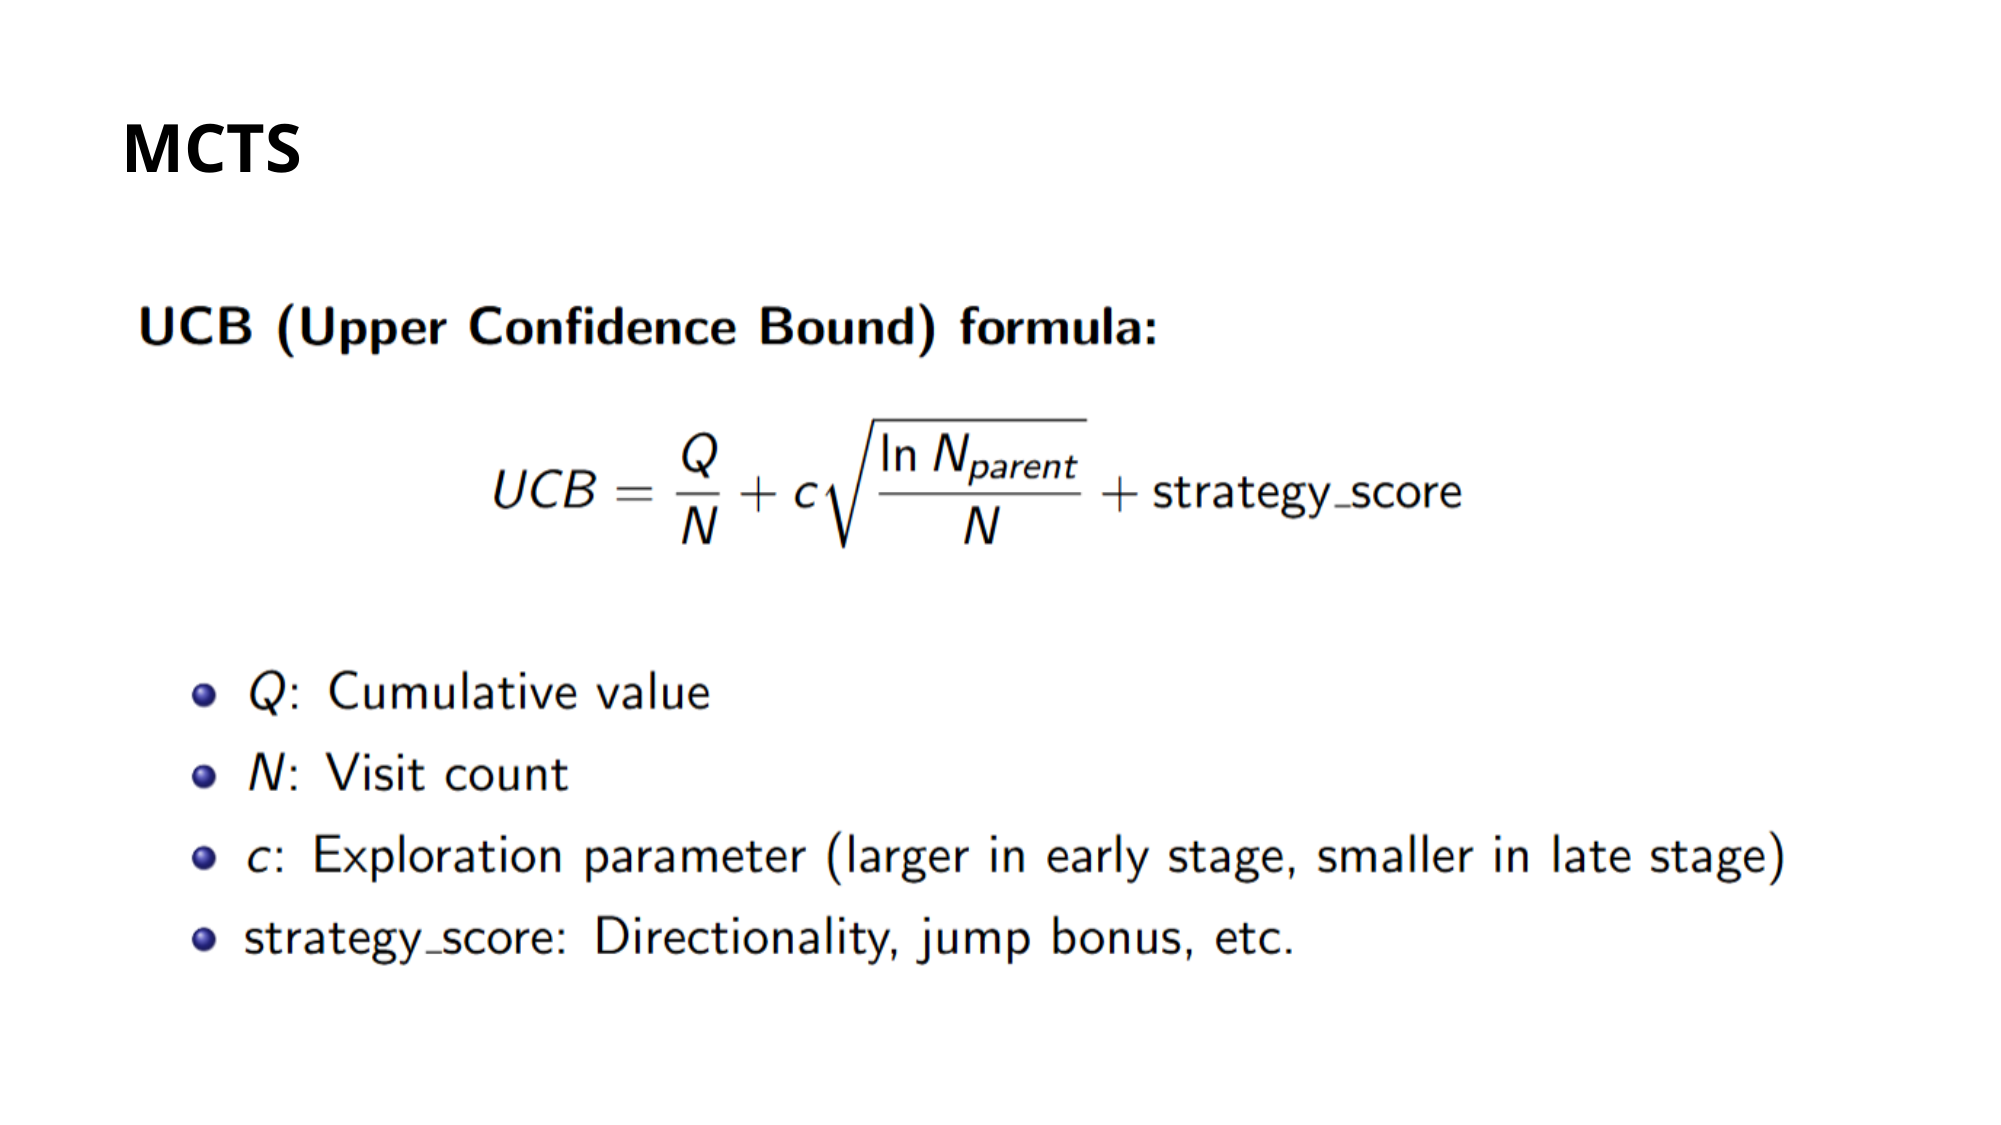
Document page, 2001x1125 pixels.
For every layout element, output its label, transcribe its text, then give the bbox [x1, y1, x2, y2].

title MCTS [106, 42, 1832, 260]
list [131, 274, 1807, 989]
